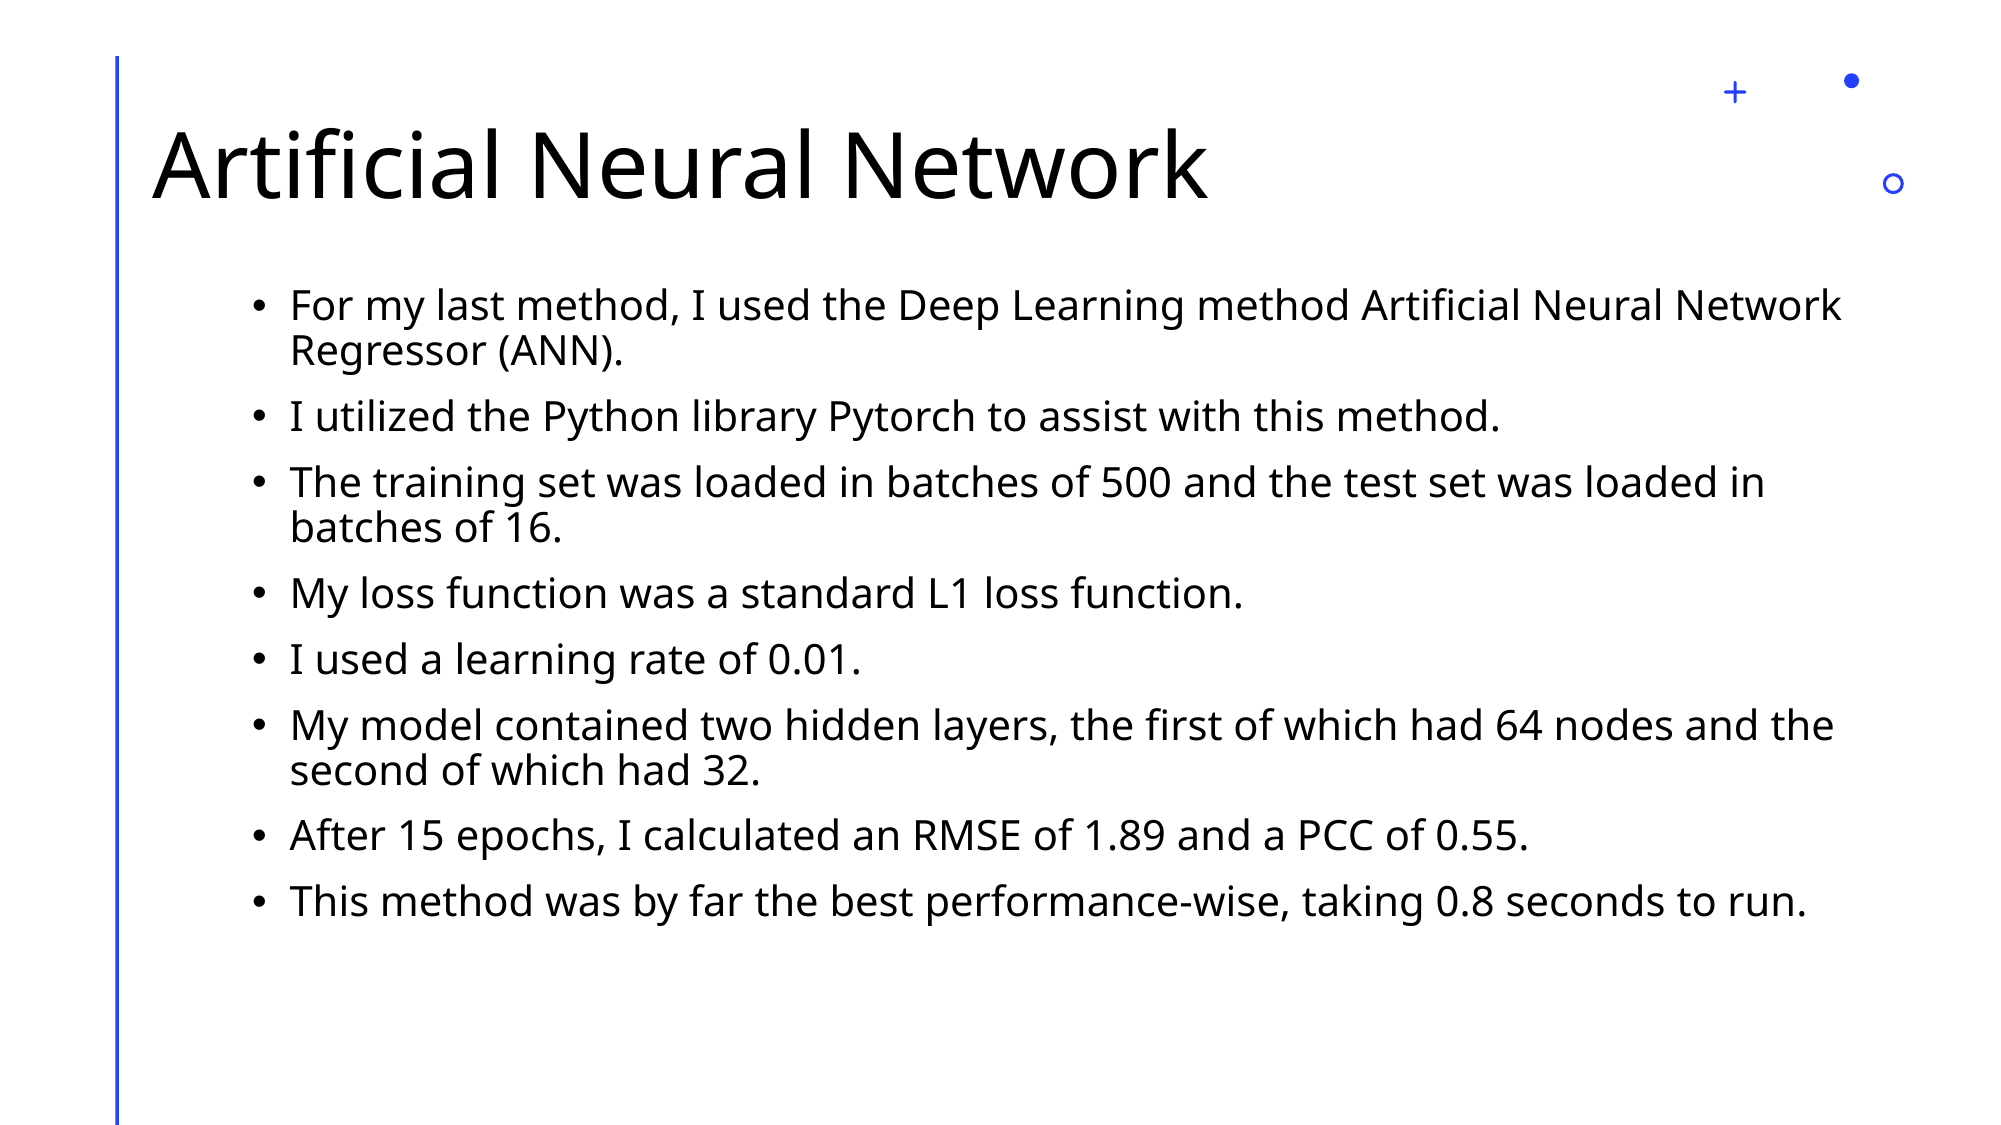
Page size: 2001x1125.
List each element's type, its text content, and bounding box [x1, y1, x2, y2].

title Artificial Neural Network [137, 59, 1863, 278]
list For my last method, I used the Deep Learning method Artificial Neural Network Regressor (ANN). I utilized the Python library Pytorch to assist with this method. The training set was loaded in batches of 500 and the test set was loaded in batches of 16. My loss function was a standard L1 loss function. I used a learning rate of 0.01. My model contained two hidden layers, the first of which had 64 nodes and the second of which had 32. After 15 epochs, I calculated an RMSE of 1.89 and a PCC of 0.55. This method was by far the best performance-wise, taking 0.8 seconds to run. [236, 277, 1863, 1016]
